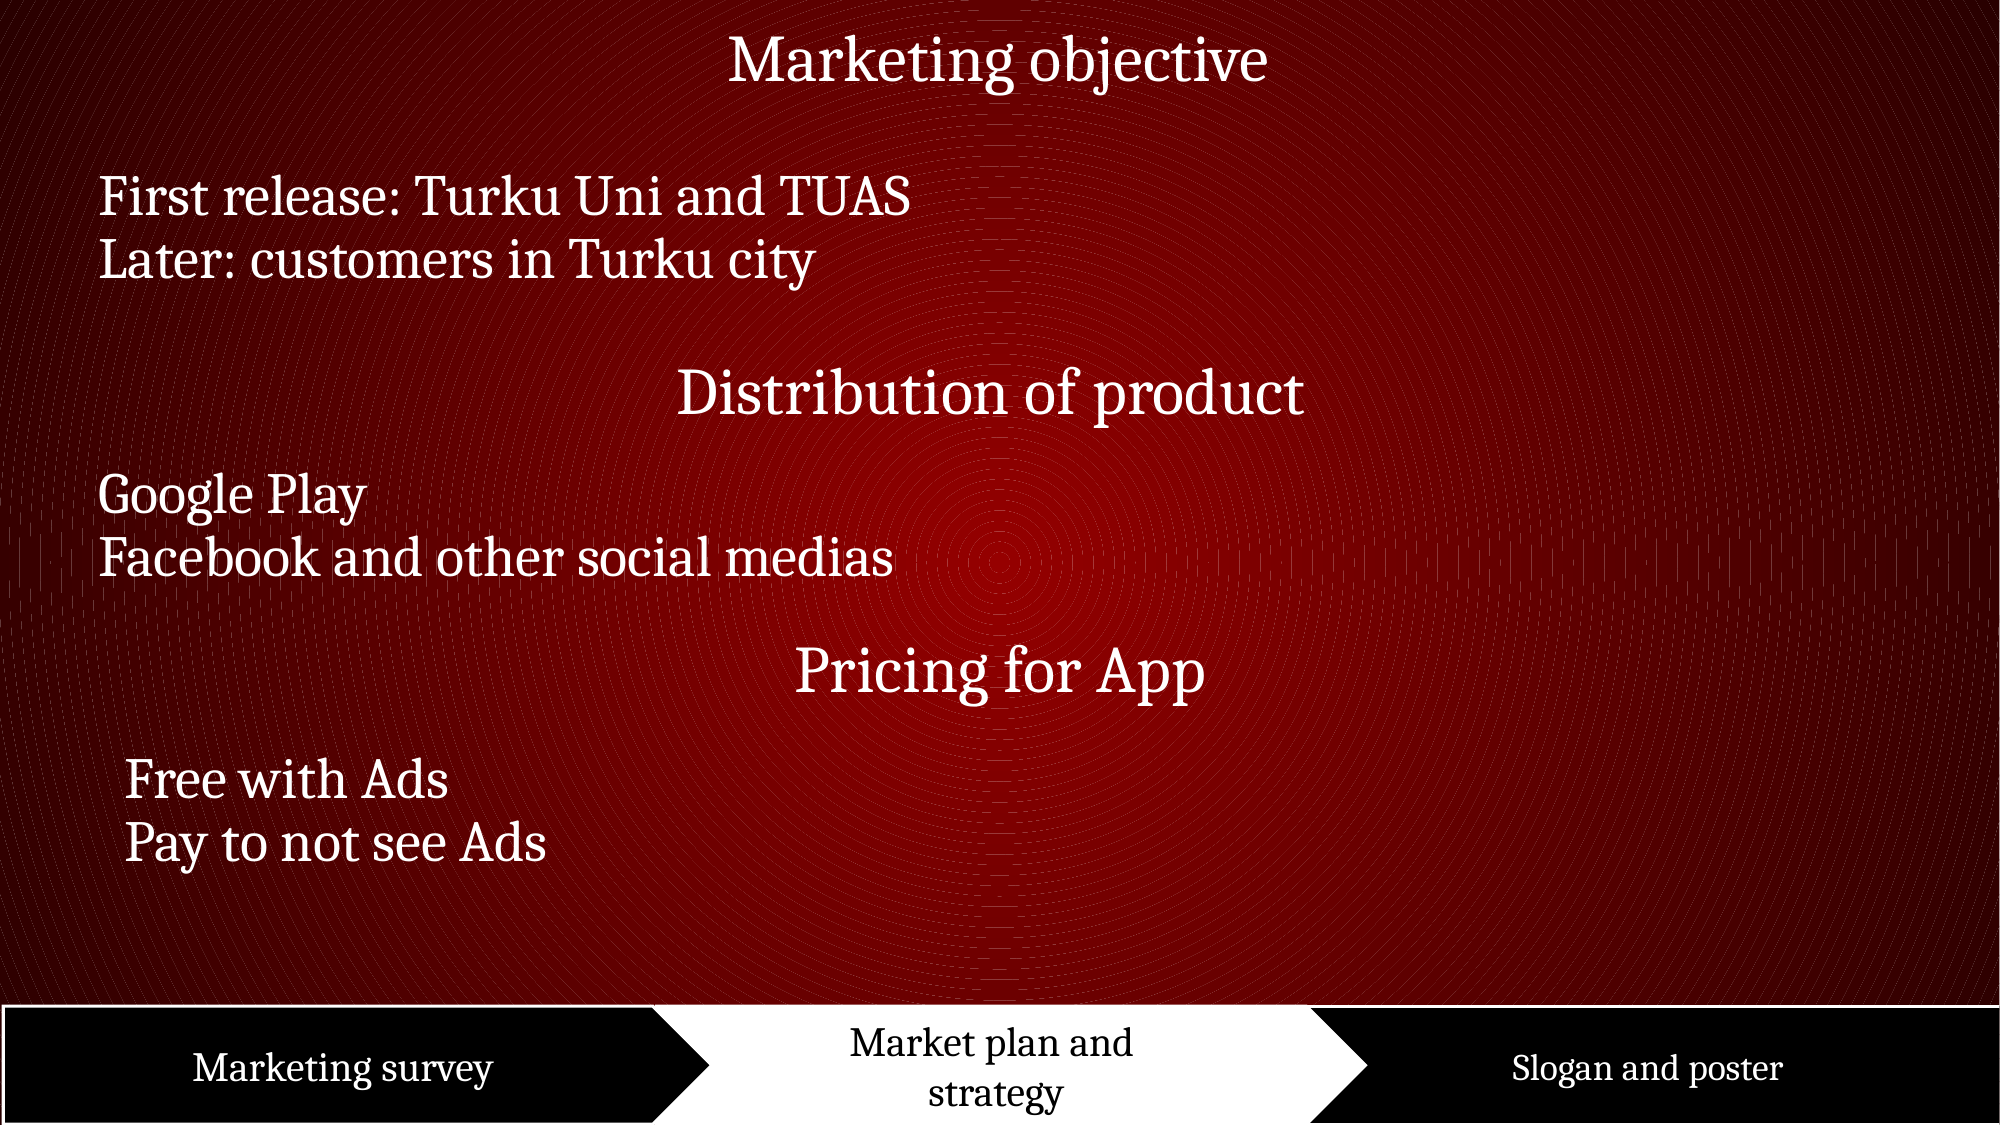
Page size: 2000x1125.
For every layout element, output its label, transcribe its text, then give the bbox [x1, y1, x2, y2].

text_box First release: Turku Uni and TUAS Later: customers in Turku city [83, 157, 1968, 299]
text_box Marketing objective [712, 16, 1374, 103]
text_box Distribution of product [661, 350, 1390, 437]
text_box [2, 1005, 2000, 1125]
text_box Google Play Facebook and other social medias [83, 455, 1968, 597]
text_box Pricing for App [779, 628, 1441, 715]
text_box Free with Ads Pay to not see Ads [109, 741, 1865, 882]
